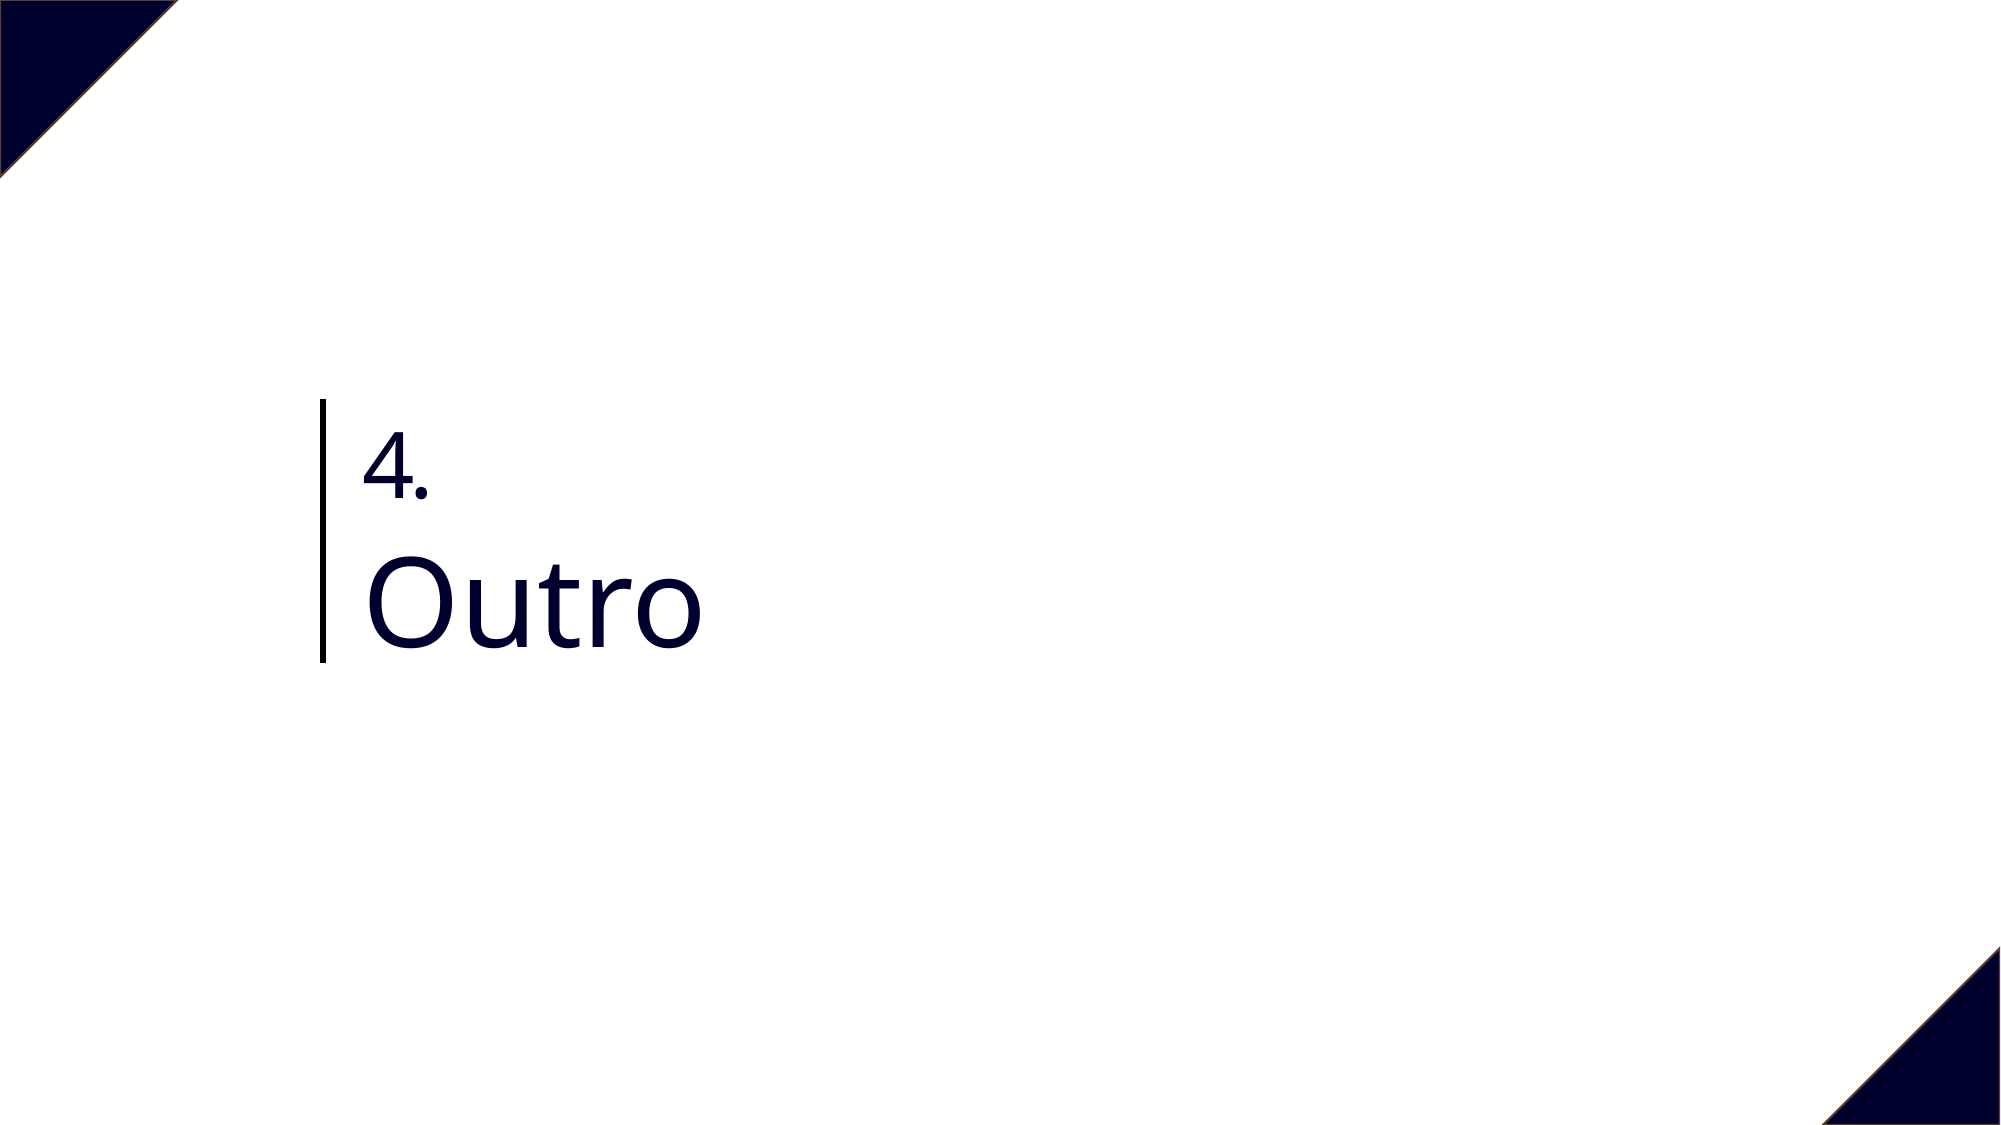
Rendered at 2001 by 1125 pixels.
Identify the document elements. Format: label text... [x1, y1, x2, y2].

text_box Outro [347, 461, 979, 734]
text_box 4. [348, 399, 449, 461]
